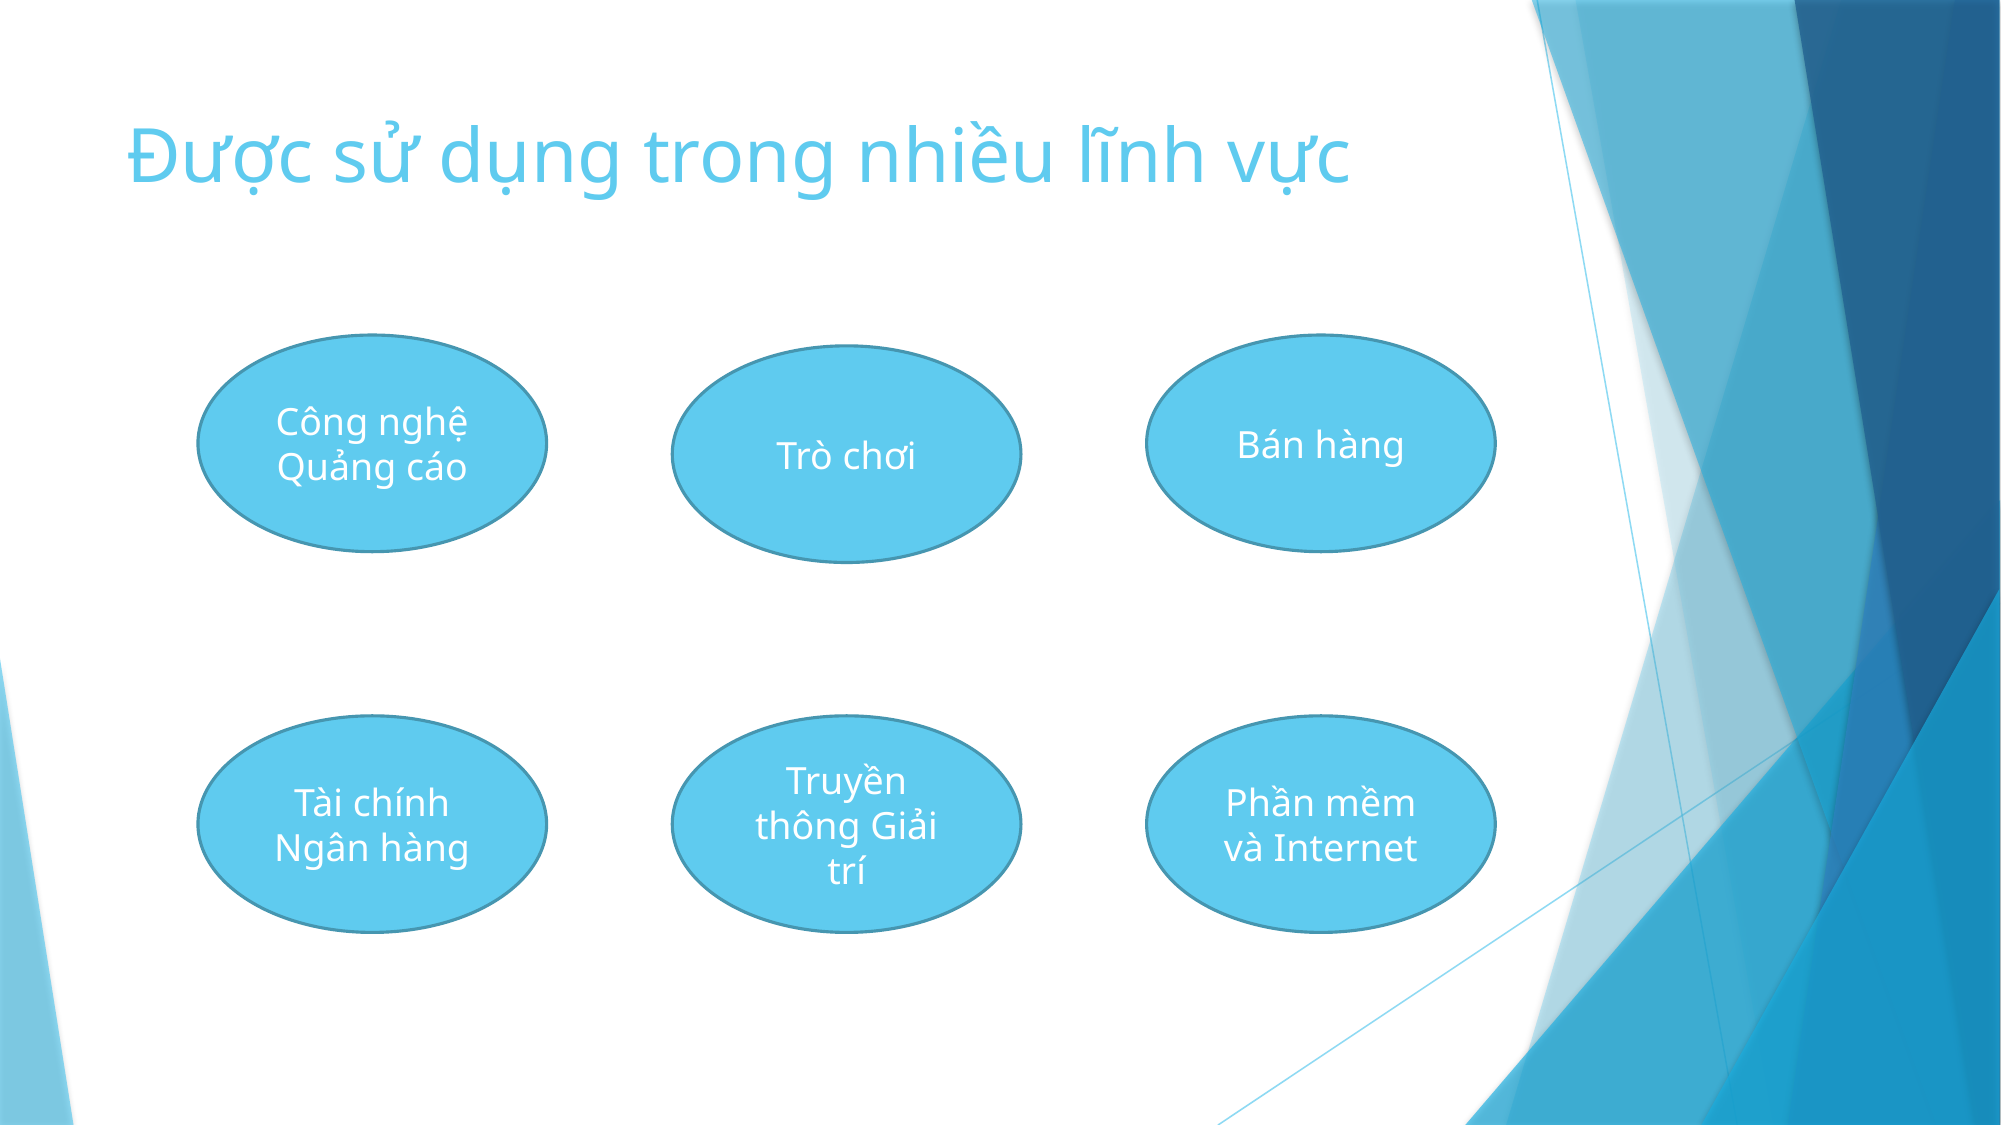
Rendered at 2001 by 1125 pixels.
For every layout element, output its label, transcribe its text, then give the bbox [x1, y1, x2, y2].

text_box Công nghệ Quảng cáo [196, 333, 549, 554]
text_box Tài chính Ngân hàng [196, 714, 549, 934]
text_box Bán hàng [1145, 333, 1497, 554]
text_box Trò chơi [670, 344, 1023, 565]
text_box Truyền thông Giải trí [670, 714, 1023, 934]
text_box Phần mềm và Internet [1145, 714, 1497, 934]
title Được sử dụng trong nhiều lĩnh vực [111, 99, 1522, 317]
